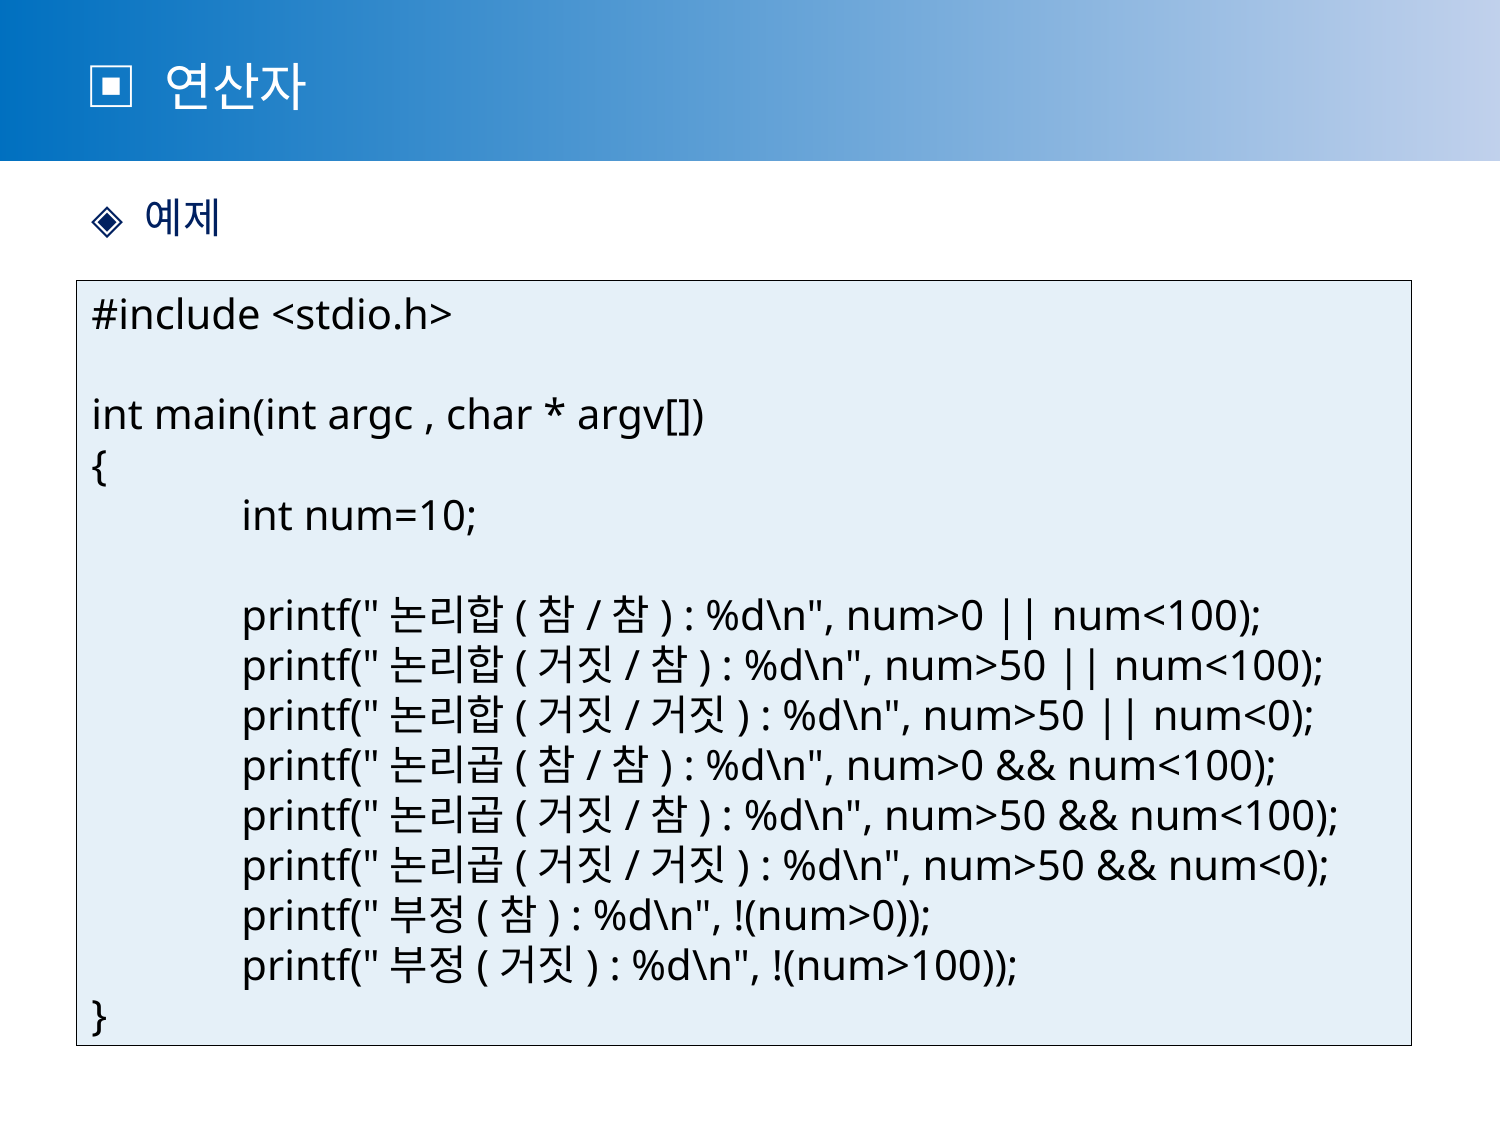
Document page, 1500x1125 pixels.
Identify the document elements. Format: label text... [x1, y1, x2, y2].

text_box ◈ 예제 [668, 0, 672, 161]
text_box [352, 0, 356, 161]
text_box ▣ 연산자 [70, 47, 323, 125]
text_box #include <stdio.h> int main(int argc , char * argv[]) { int num=10; printf("논리합(참/참) : %d\n", num>0 || num<100); printf("논리합(거짓/참) : %d\n", num>50 || num<100); printf("논리합(거짓/거짓) : %d\n", num>50 || num<0); printf("논리곱(참/참) : %d\n", num>0 && num<100); printf("논리곱(거짓/참) : %d\n", num>50 && num<100); printf("논리곱(거짓/거짓) : %d\n", num>50 && num<0); printf("부정(참) : %d\n", !(num>0)); printf("부정(거짓) : %d\n", !(num>100)); } [76, 280, 1412, 1046]
text_box ◈ 예제 [67, 184, 1424, 250]
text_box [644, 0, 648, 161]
text_box [410, 0, 414, 161]
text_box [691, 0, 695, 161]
